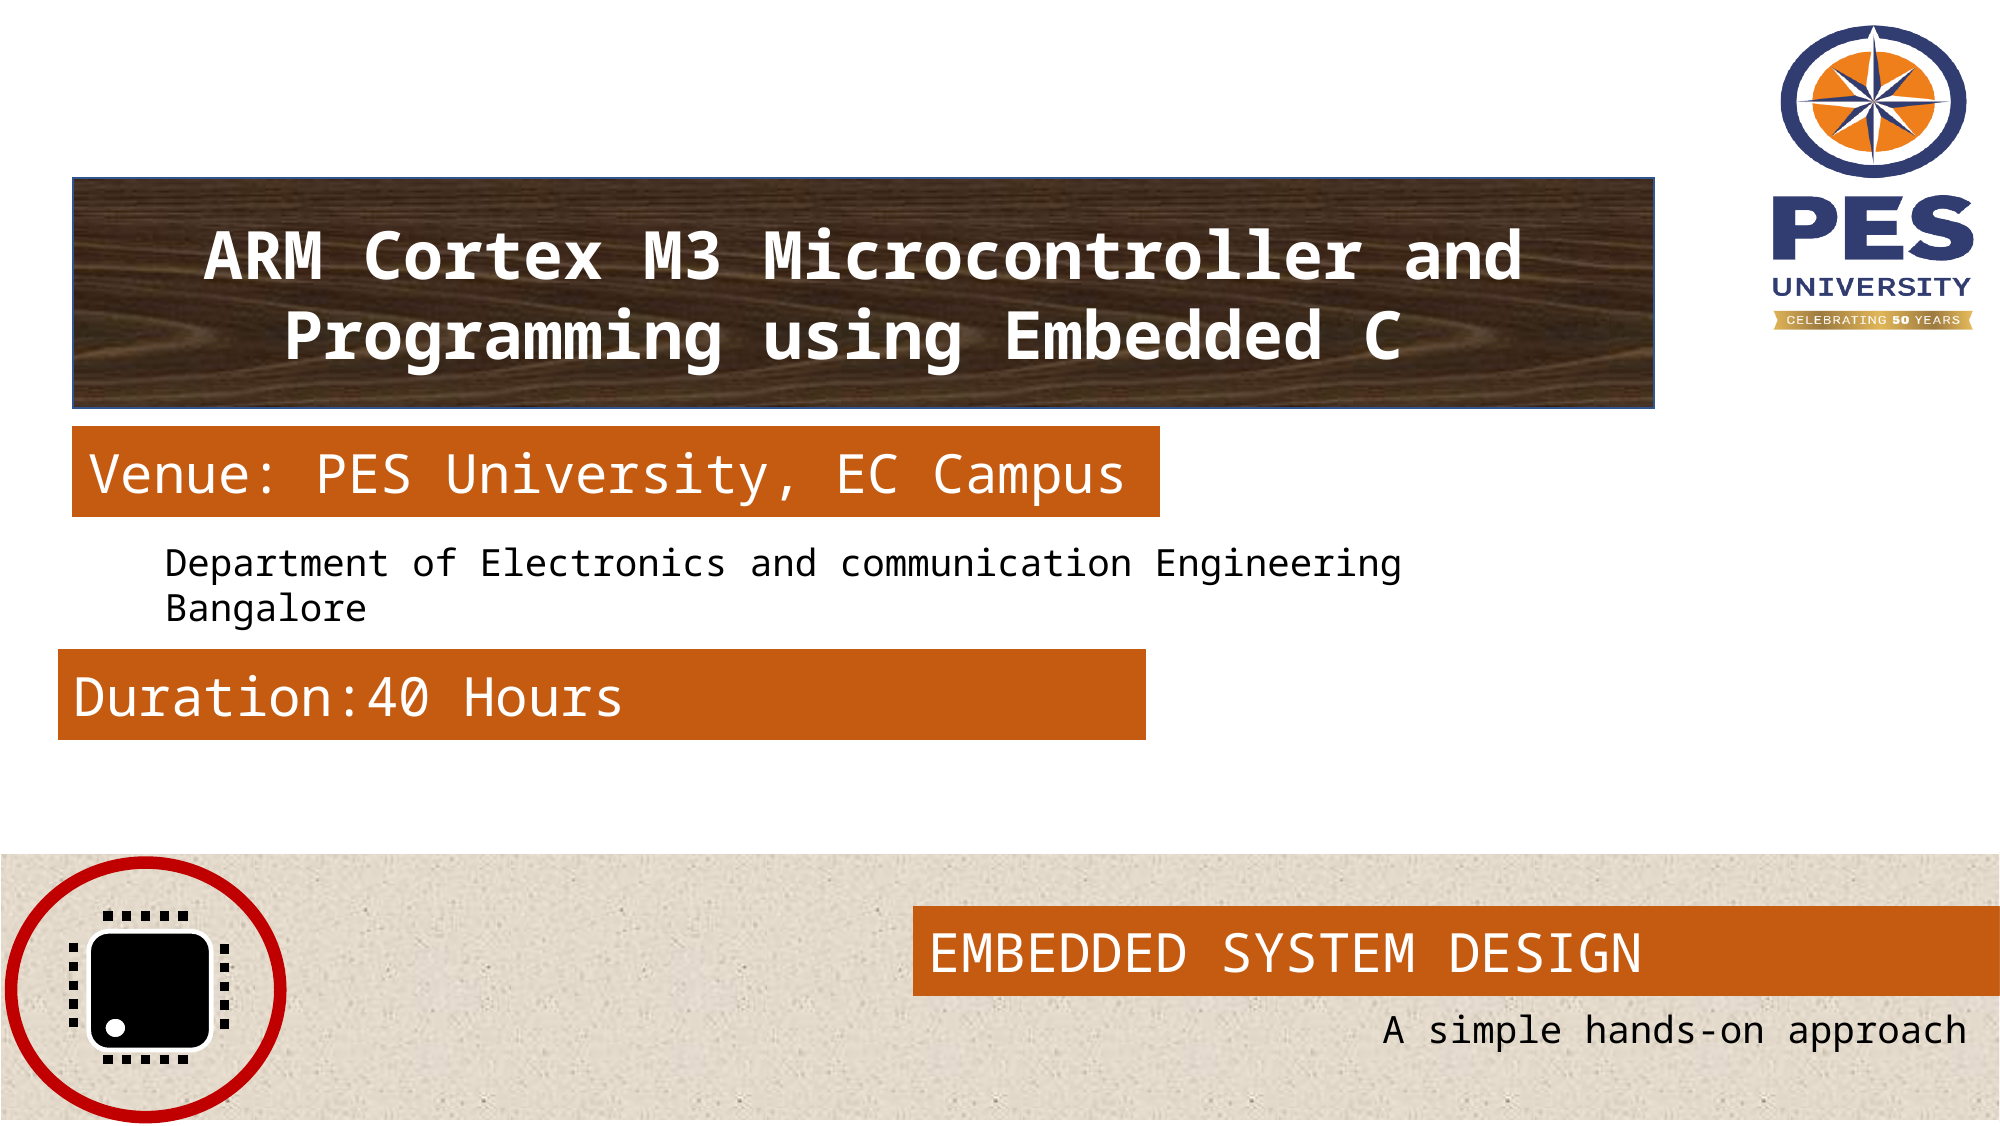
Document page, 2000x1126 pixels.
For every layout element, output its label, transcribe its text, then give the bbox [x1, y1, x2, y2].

text_box EMBEDDED SYSTEM DESIGN [913, 906, 2000, 996]
text_box [87, 930, 213, 1052]
text_box Duration:40 Hours [58, 649, 1146, 740]
text_box A simple hands-on approach [1367, 998, 1989, 1059]
text_box Venue: PES University, EC Campus [72, 426, 1160, 517]
text_box [10, 861, 282, 1119]
text_box [103, 1016, 128, 1040]
text_box [0, 852, 2000, 1122]
text_box Department of Electronics and communication Engineering Bangalore [150, 531, 1496, 636]
picture [1773, 25, 1974, 330]
text_box ARM Cortex M3 Microcontroller and Programming using Embedded C [72, 177, 1655, 409]
